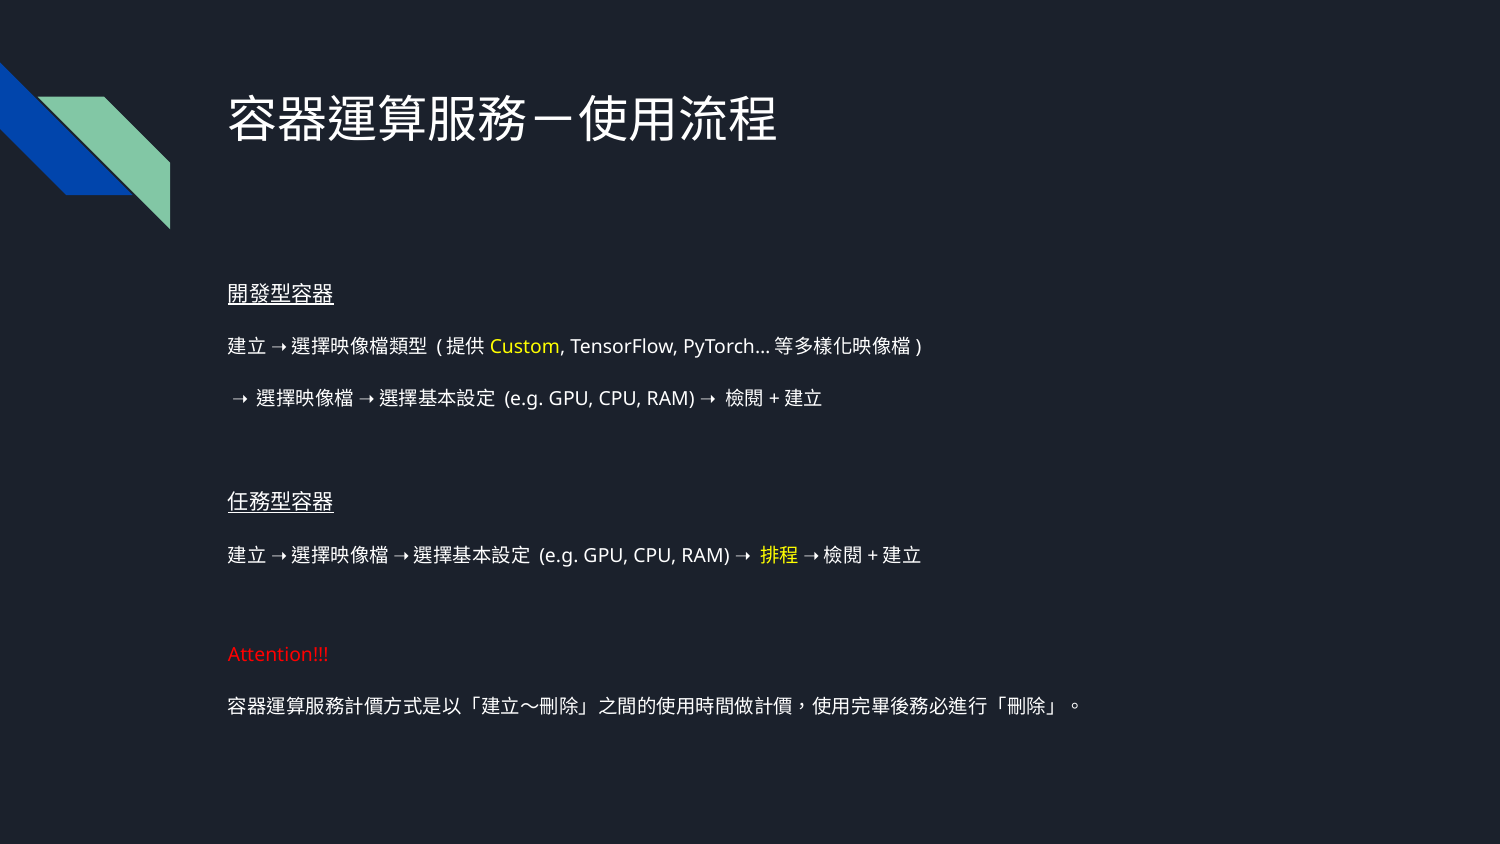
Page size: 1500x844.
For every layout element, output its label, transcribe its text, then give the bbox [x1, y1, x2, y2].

list 開發型容器 建立 ➝ 選擇映像檔類型 (提供Custom, TensorFlow, PyTorch…等多樣化映像檔) ➝ 選擇映像檔 ➝ 選擇基本設定 (e.g. GPU, CPU, RAM) ➝ 檢閱+建立 任務型容器 建立 ➝ 選擇映像檔 ➝ 選擇基本設定 (e.g. GPU, CPU, RAM) ➝ 排程 ➝ 檢閱+建立 Attention!!! 容器運算服務計價方式是以「建立～刪除」之間的使用時間做計價，使用完畢後務必進行「刪除」。 [212, 257, 1368, 735]
title 容器運算服務－使用流程 [212, 64, 1368, 215]
